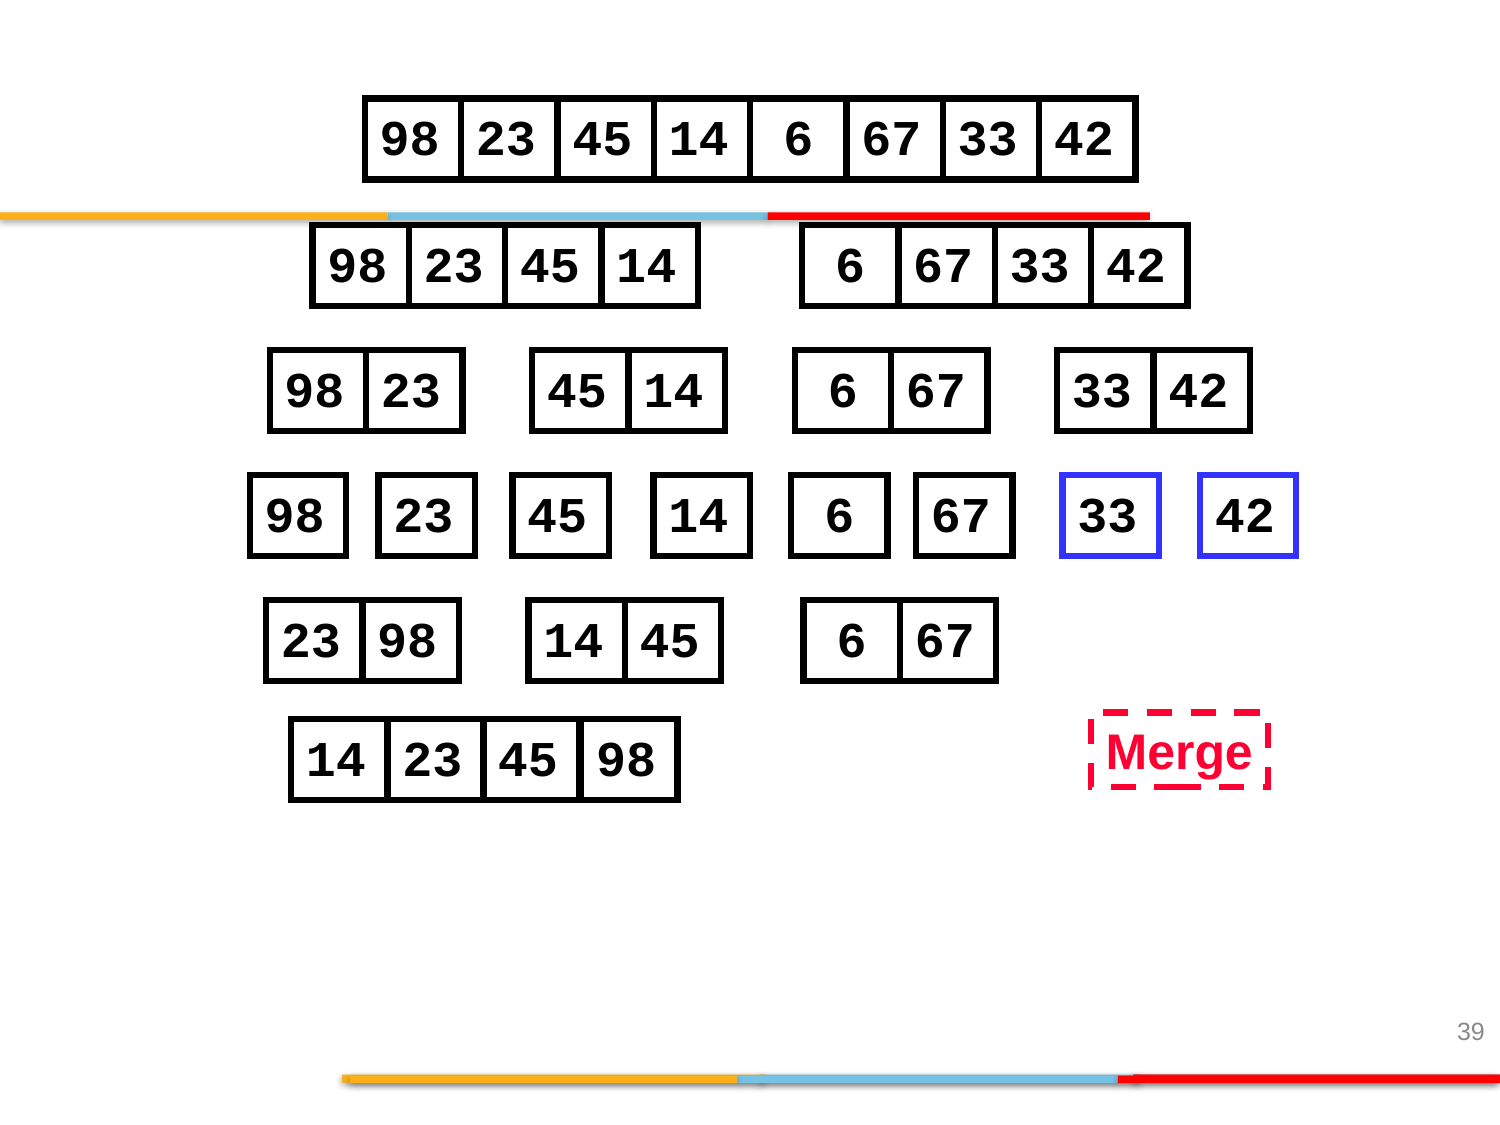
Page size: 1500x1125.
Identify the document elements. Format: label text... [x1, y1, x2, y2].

text_box 67 [900, 599, 997, 682]
slide_number 39 [1149, 1000, 1500, 1061]
text_box 6 [802, 224, 899, 307]
text_box 45 [483, 718, 580, 800]
text_box 45 [625, 599, 722, 682]
text_box 6 [750, 98, 847, 180]
text_box 33 [1062, 474, 1159, 557]
text_box 98 [312, 224, 409, 307]
text_box Merge [1090, 712, 1268, 788]
text_box 42 [1091, 224, 1188, 307]
text_box 33 [1057, 349, 1153, 432]
text_box 14 [291, 718, 387, 800]
text_box 23 [387, 718, 483, 800]
text_box 14 [601, 224, 698, 307]
text_box 45 [512, 474, 609, 557]
text_box 14 [653, 98, 750, 180]
text_box 45 [532, 349, 628, 432]
text_box 98 [362, 599, 459, 682]
text_box 98 [581, 718, 678, 800]
text_box 42 [1039, 98, 1136, 180]
text_box 33 [994, 224, 1091, 307]
text_box 23 [462, 98, 558, 180]
text_box 98 [249, 474, 347, 557]
text_box 67 [916, 474, 1013, 557]
text_box 14 [628, 349, 725, 432]
text_box 23 [378, 474, 475, 557]
text_box 6 [794, 349, 892, 432]
text_box 23 [409, 224, 506, 307]
text_box 67 [892, 349, 988, 432]
text_box 42 [1153, 349, 1250, 432]
text_box 6 [803, 599, 900, 682]
text_box 45 [558, 98, 653, 180]
text_box 23 [266, 599, 362, 682]
text_box 6 [791, 474, 888, 557]
text_box 14 [528, 599, 625, 682]
text_box 67 [899, 224, 994, 307]
text_box 98 [364, 98, 462, 180]
text_box 14 [653, 474, 750, 557]
text_box 45 [506, 224, 601, 307]
text_box 67 [847, 98, 942, 180]
text_box 42 [1199, 474, 1297, 557]
text_box 23 [367, 349, 463, 432]
text_box 98 [269, 349, 367, 432]
text_box 33 [942, 98, 1039, 180]
